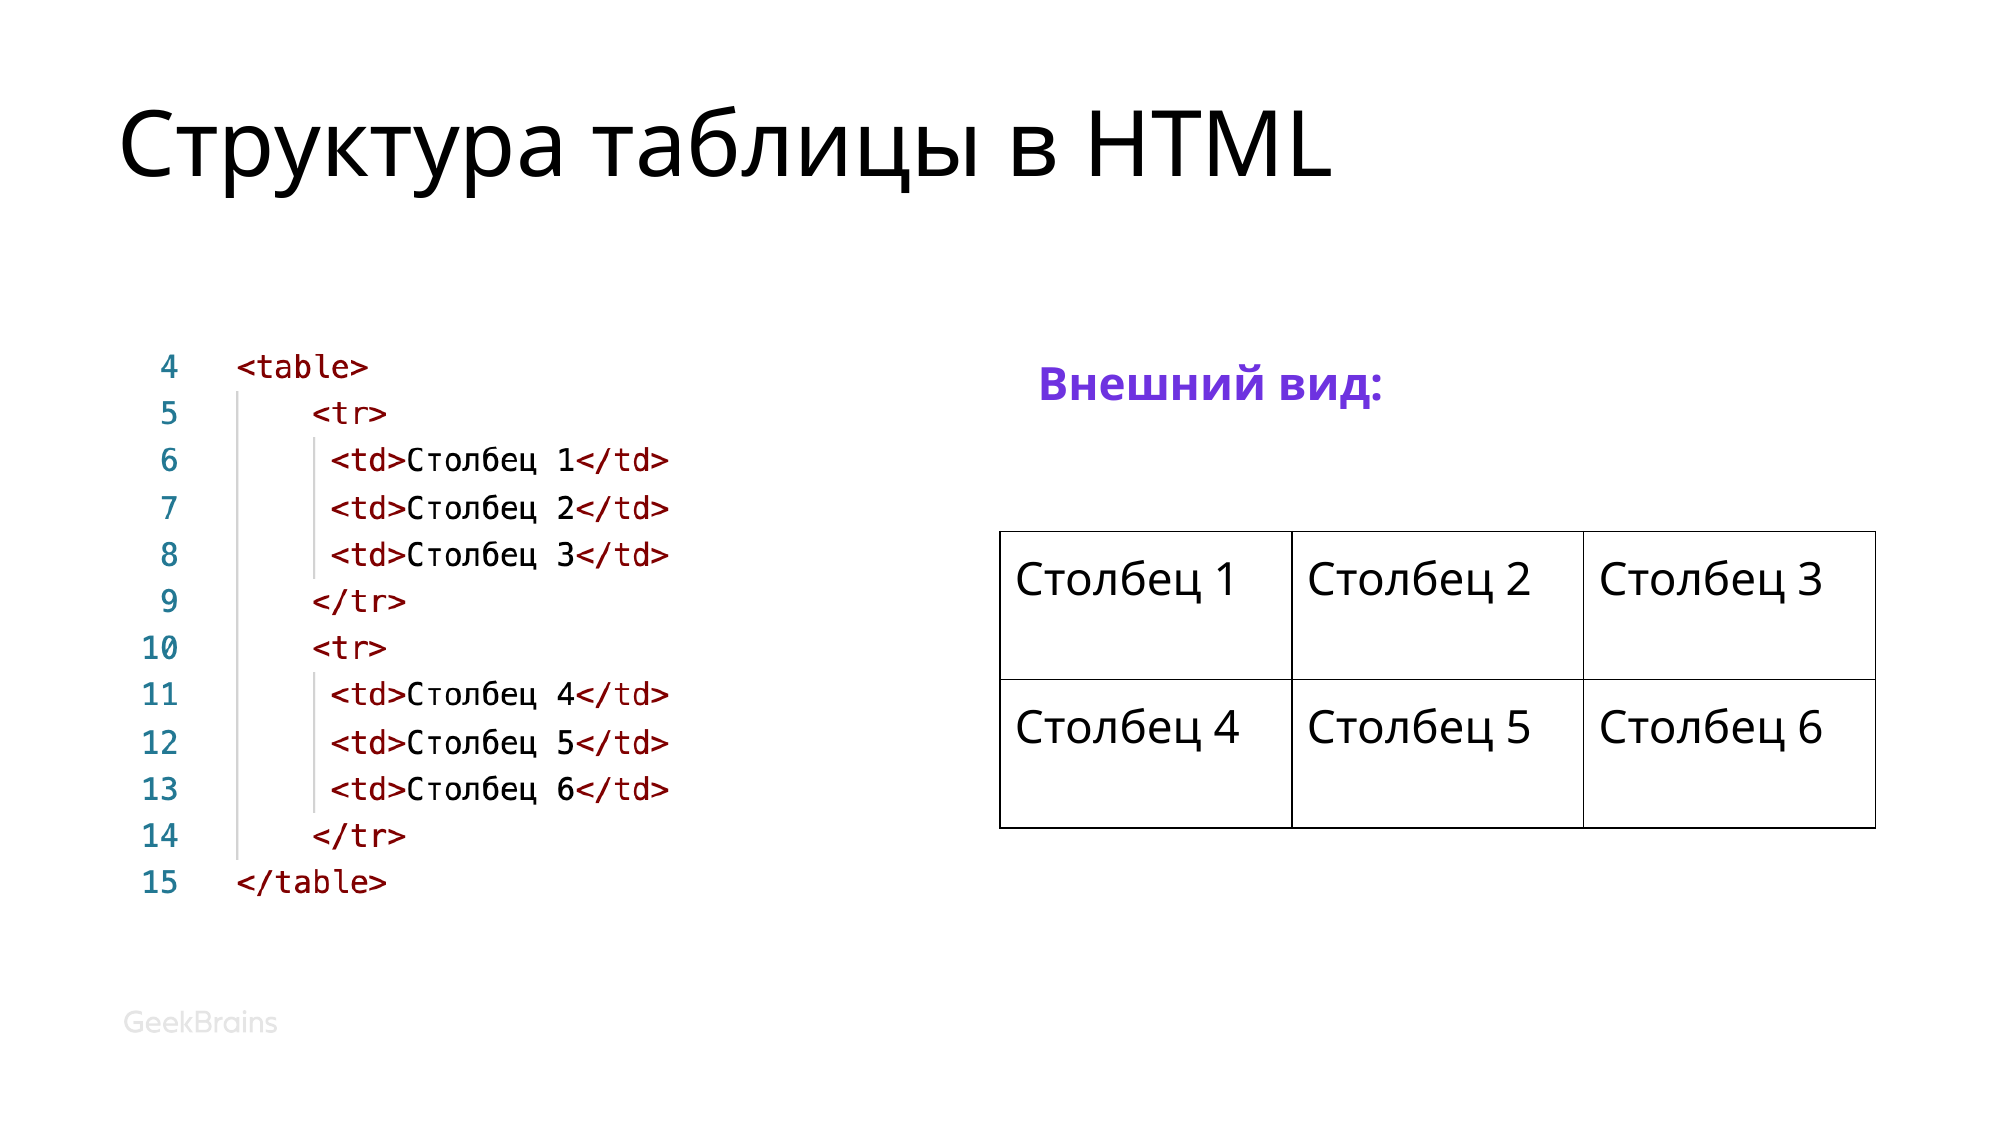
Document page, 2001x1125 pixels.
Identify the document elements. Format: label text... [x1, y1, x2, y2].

table_cell Столбец 4 [1001, 680, 1291, 827]
table_cell Столбец 6 [1584, 680, 1875, 827]
table_header Столбец 3 [1584, 532, 1875, 679]
table_header Столбец 1 [1001, 532, 1291, 679]
title Структура таблицы в HTML [102, 75, 1876, 205]
picture [102, 336, 819, 906]
picture [124, 1010, 277, 1033]
table_header Столбец 2 [1293, 532, 1583, 679]
table_cell Столбец 5 [1293, 680, 1583, 827]
list Внешний вид: [1022, 291, 1876, 474]
